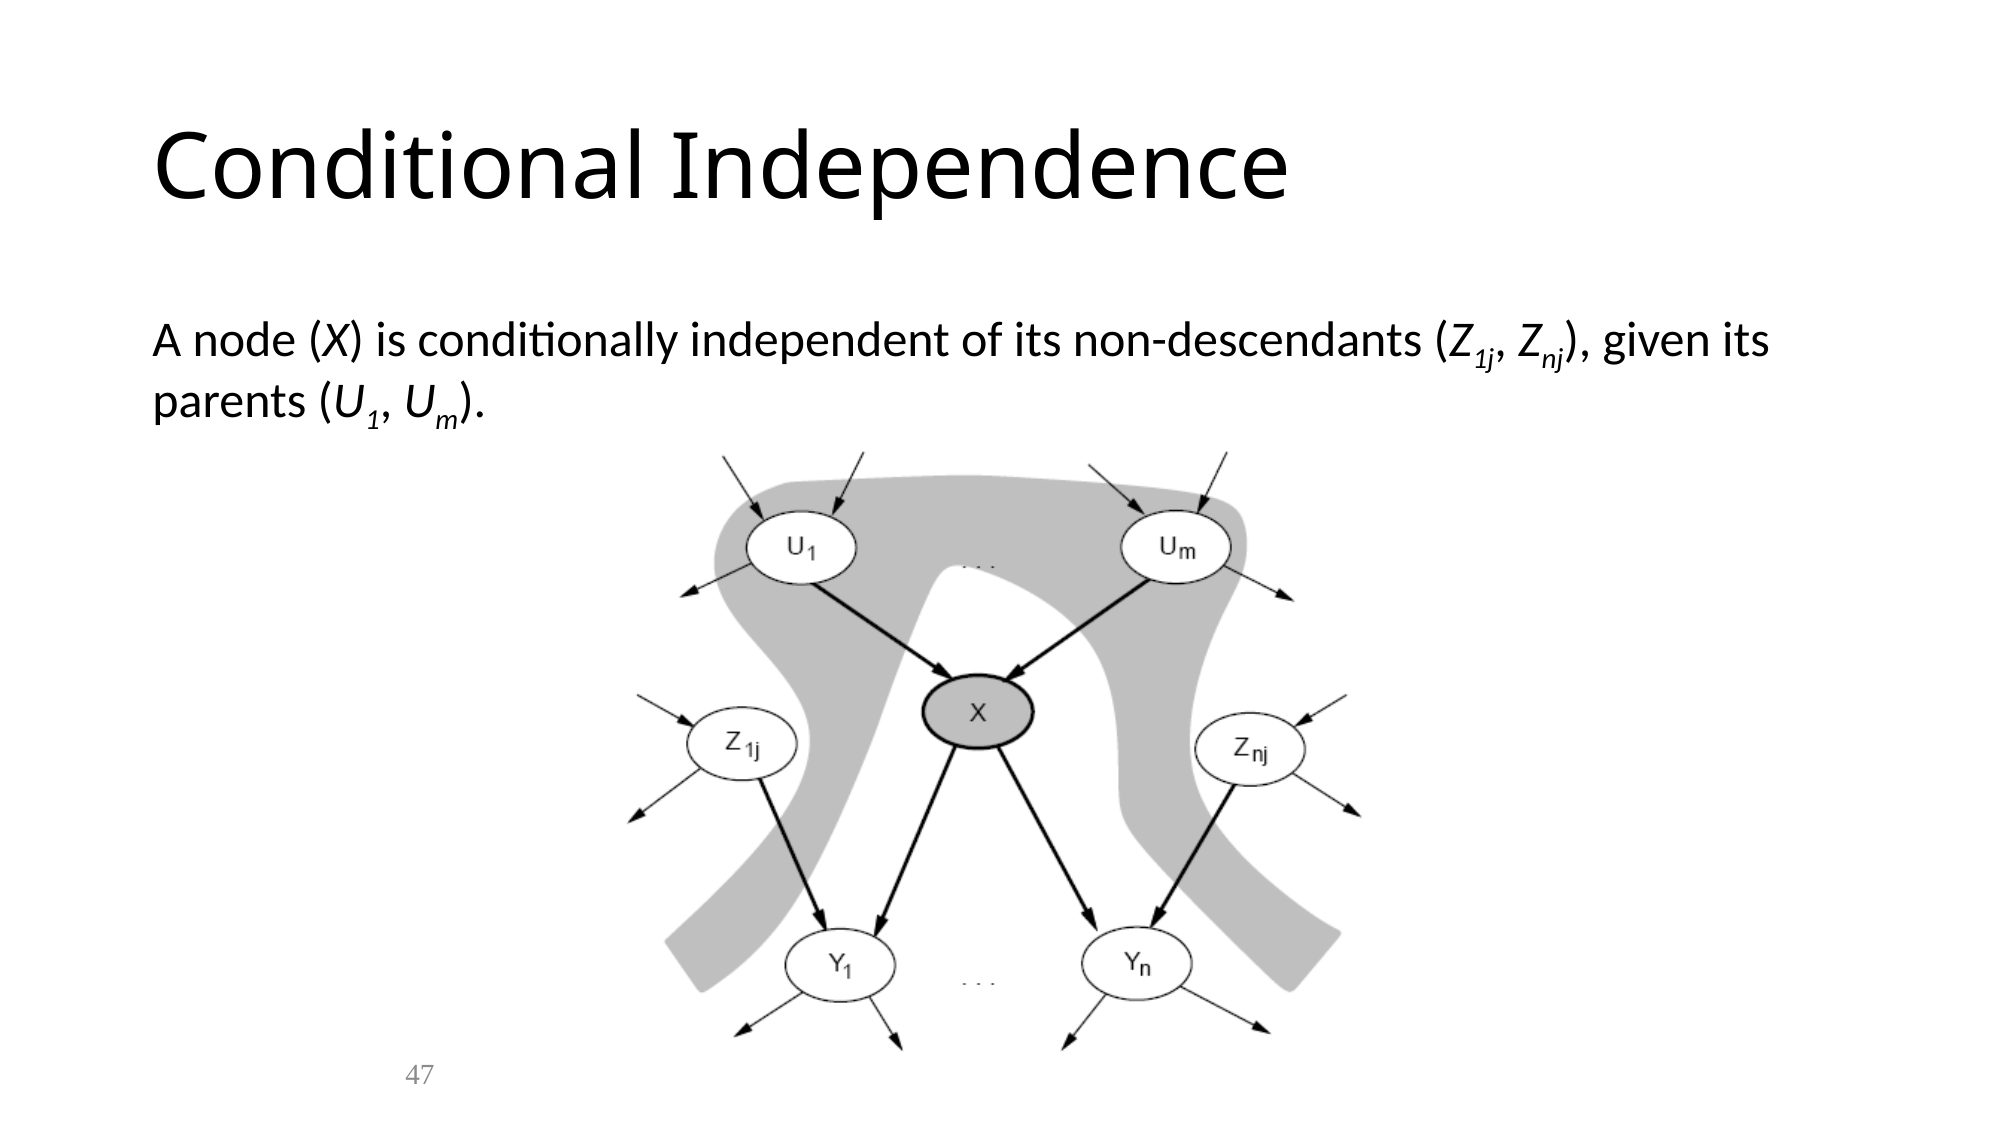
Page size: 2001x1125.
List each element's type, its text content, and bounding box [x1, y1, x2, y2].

list A node (X) is conditionally independent of its non-descendants (Z1j, Znj), given its parents (U1, Um). [137, 299, 1863, 1014]
title Conditional Independence [137, 59, 1863, 278]
picture [624, 449, 1363, 1055]
slide_number 47 [0, 1042, 450, 1103]
